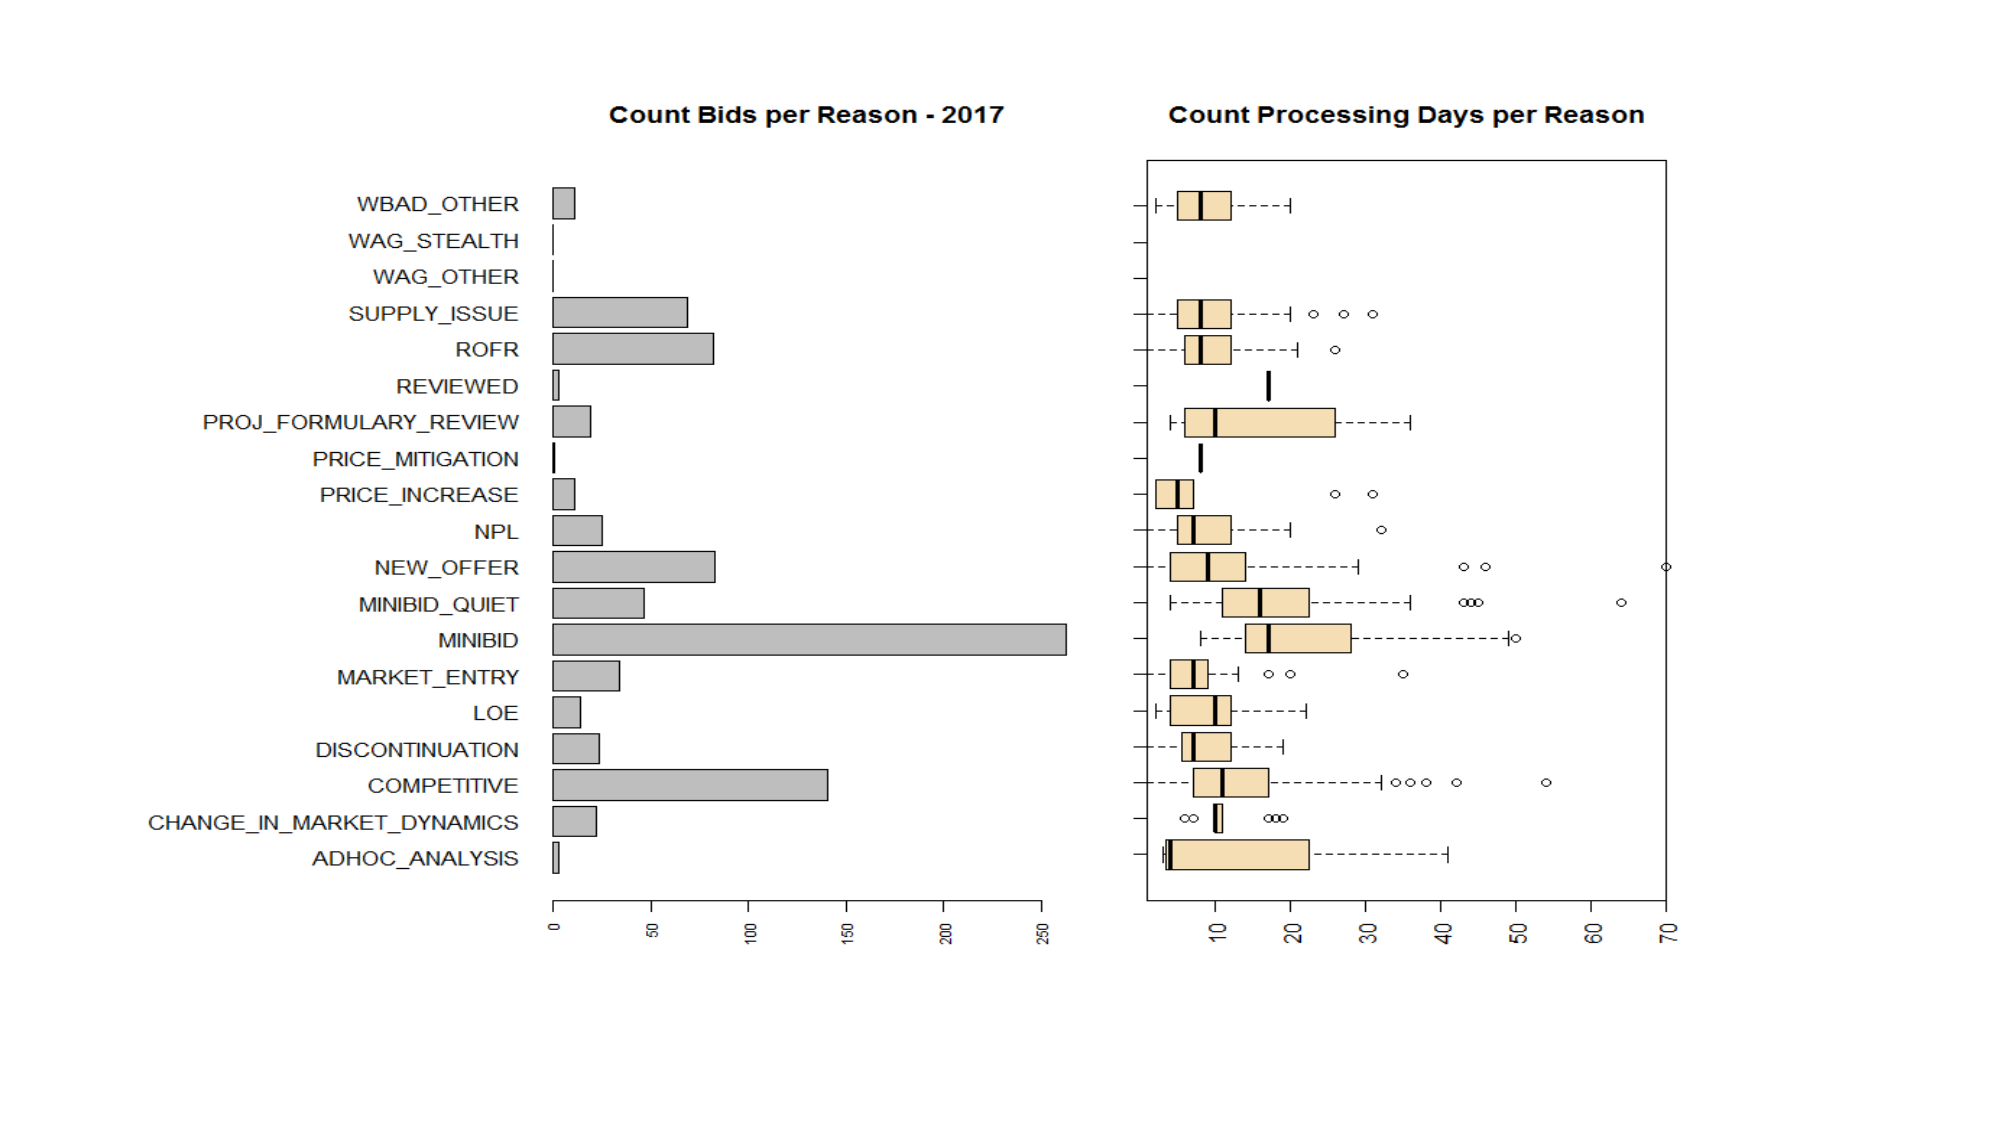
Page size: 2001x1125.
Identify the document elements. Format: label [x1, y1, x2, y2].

text_box [129, 67, 1725, 1017]
